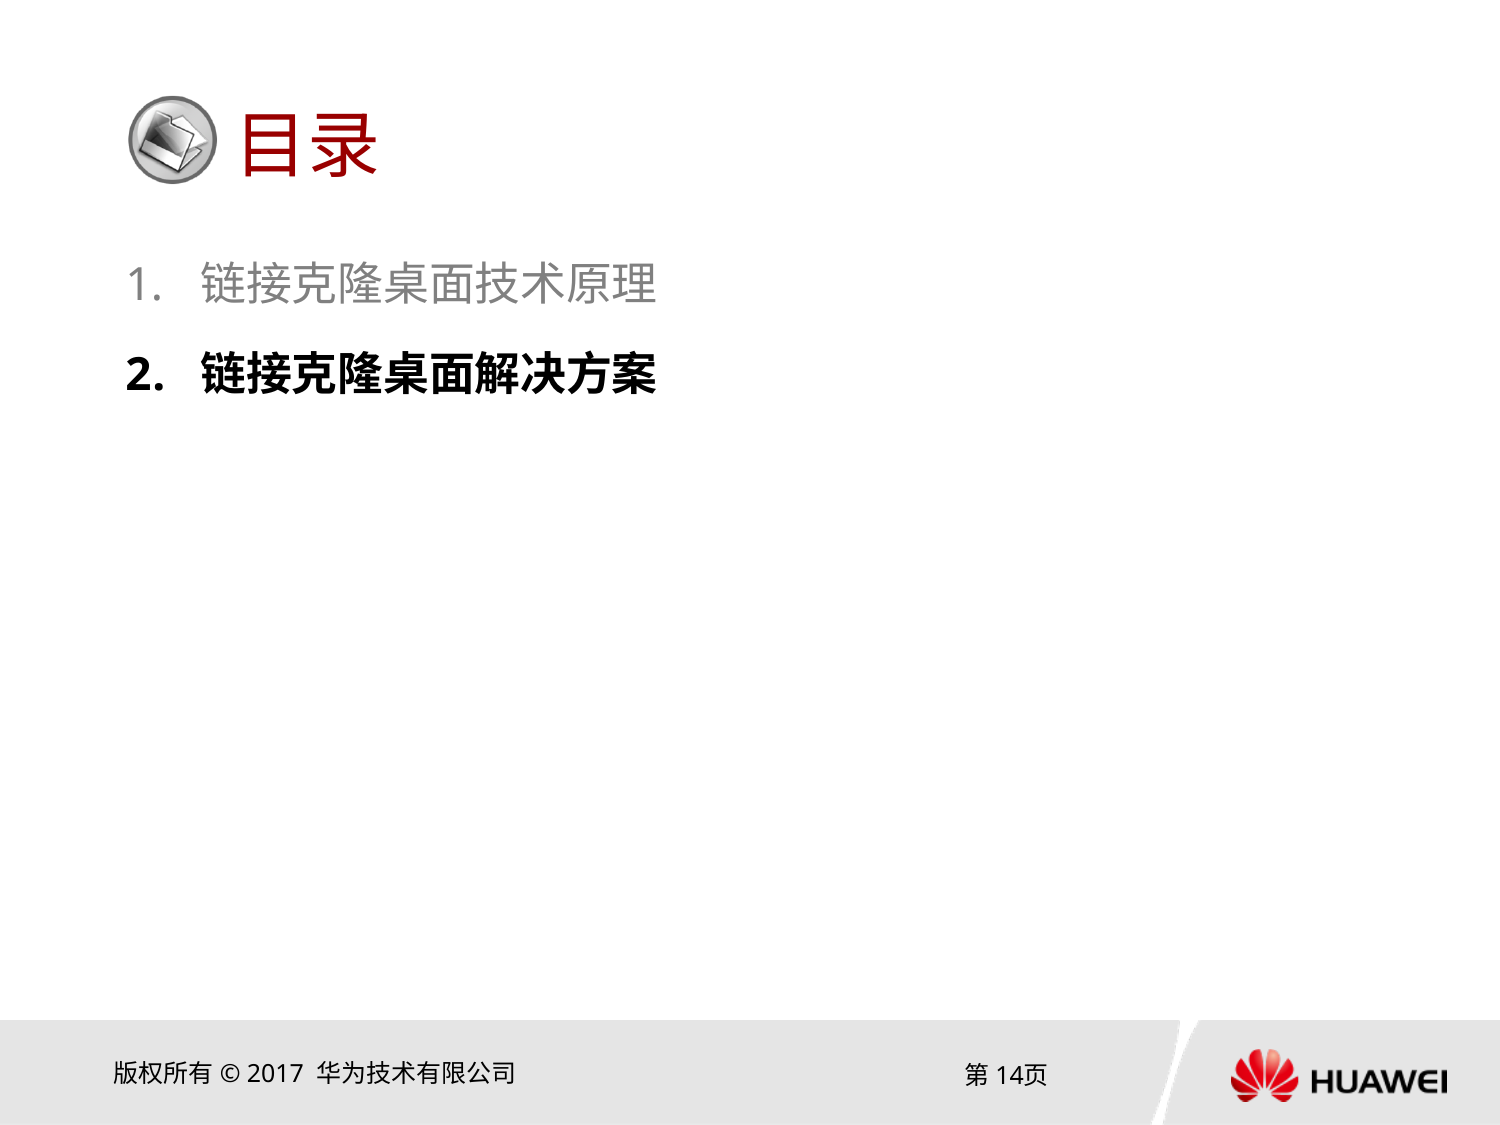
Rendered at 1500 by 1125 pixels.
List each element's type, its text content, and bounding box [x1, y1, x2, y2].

list 链接克隆桌面技术原理 链接克隆桌面解决方案 [111, 225, 1412, 870]
picture [121, 88, 224, 191]
picture [0, 1020, 1500, 1125]
